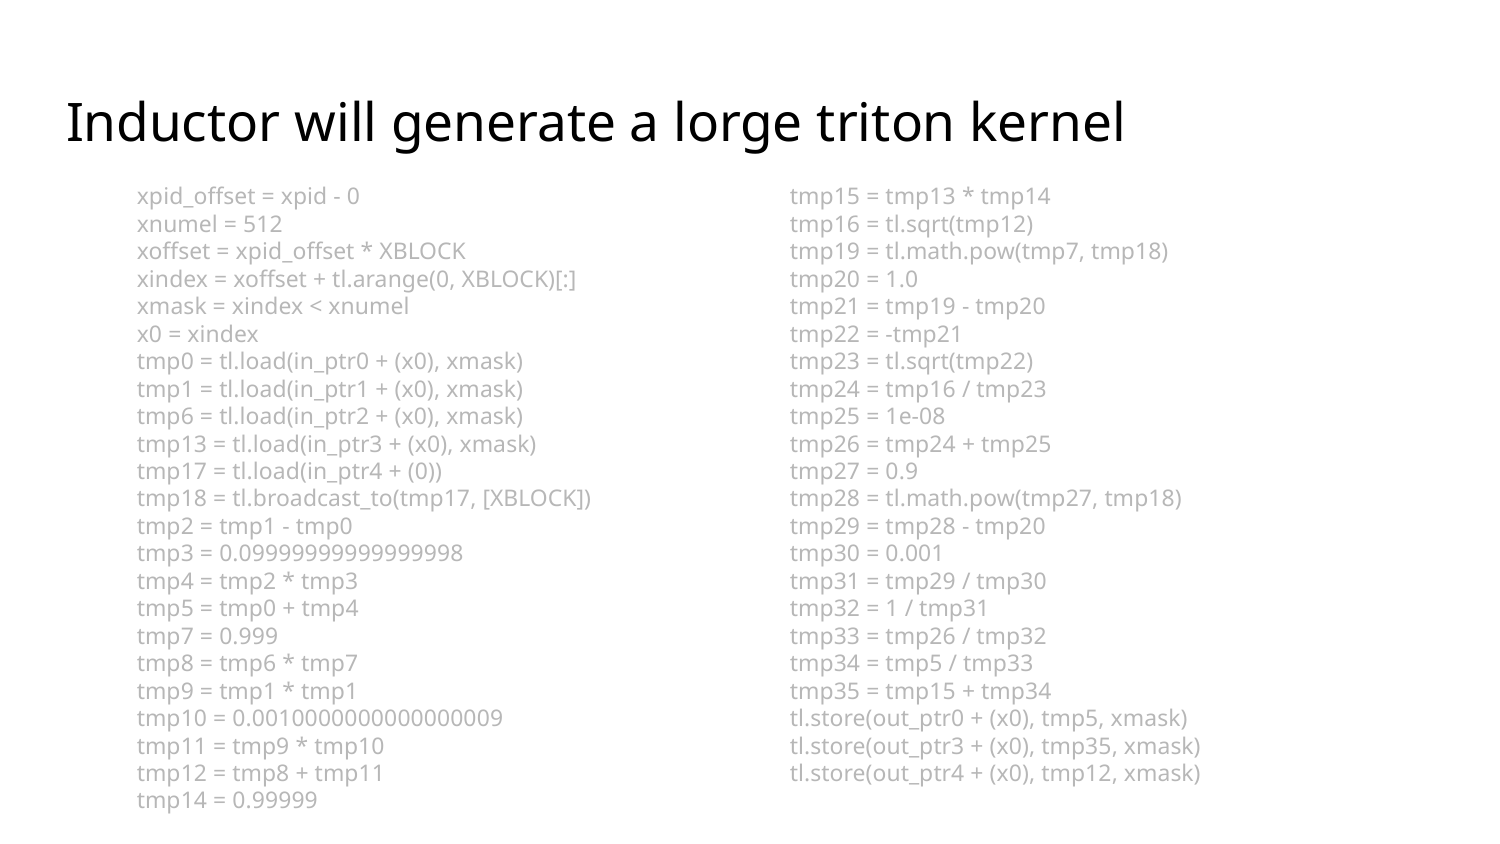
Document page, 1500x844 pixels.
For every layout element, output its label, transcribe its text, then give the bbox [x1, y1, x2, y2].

text_box tmp15 = tmp13 * tmp14 tmp16 = tl.sqrt(tmp12) tmp19 = tl.math.pow(tmp7, tmp18) tmp20 = 1.0 tmp21 = tmp19 - tmp20 tmp22 = -tmp21 tmp23 = tl.sqrt(tmp22) tmp24 = tmp16 / tmp23 tmp25 = 1e-08 tmp26 = tmp24 + tmp25 tmp27 = 0.9 tmp28 = tl.math.pow(tmp27, tmp18) tmp29 = tmp28 - tmp20 tmp30 = 0.001 tmp31 = tmp29 / tmp30 tmp32 = 1 / tmp31 tmp33 = tmp26 / tmp32 tmp34 = tmp5 / tmp33 tmp35 = tmp15 + tmp34 tl.store(out_ptr0 + (x0), tmp5, xmask) tl.store(out_ptr3 + (x0), tmp35, xmask) tl.store(out_ptr4 + (x0), tmp12, xmask) [726, 166, 1359, 758]
title Inductor will generate a lorge triton kernel [51, 72, 1449, 167]
text_box xpid_offset = xpid - 0 xnumel = 512 xoffset = xpid_offset * XBLOCK xindex = xoffset + tl.arange(0, XBLOCK)[:] xmask = xindex < xnumel x0 = xindex tmp0 = tl.load(in_ptr0 + (x0), xmask) tmp1 = tl.load(in_ptr1 + (x0), xmask) tmp6 = tl.load(in_ptr2 + (x0), xmask) tmp13 = tl.load(in_ptr3 + (x0), xmask) tmp17 = tl.load(in_ptr4 + (0)) tmp18 = tl.broadcast_to(tmp17, [XBLOCK]) tmp2 = tmp1 - tmp0 tmp3 = 0.09999999999999998 tmp4 = tmp2 * tmp3 tmp5 = tmp0 + tmp4 tmp7 = 0.999 tmp8 = tmp6 * tmp7 tmp9 = tmp1 * tmp1 tmp10 = 0.0010000000000000009 tmp11 = tmp9 * tmp10 tmp12 = tmp8 + tmp11 tmp14 = 0.99999 [73, 166, 706, 758]
